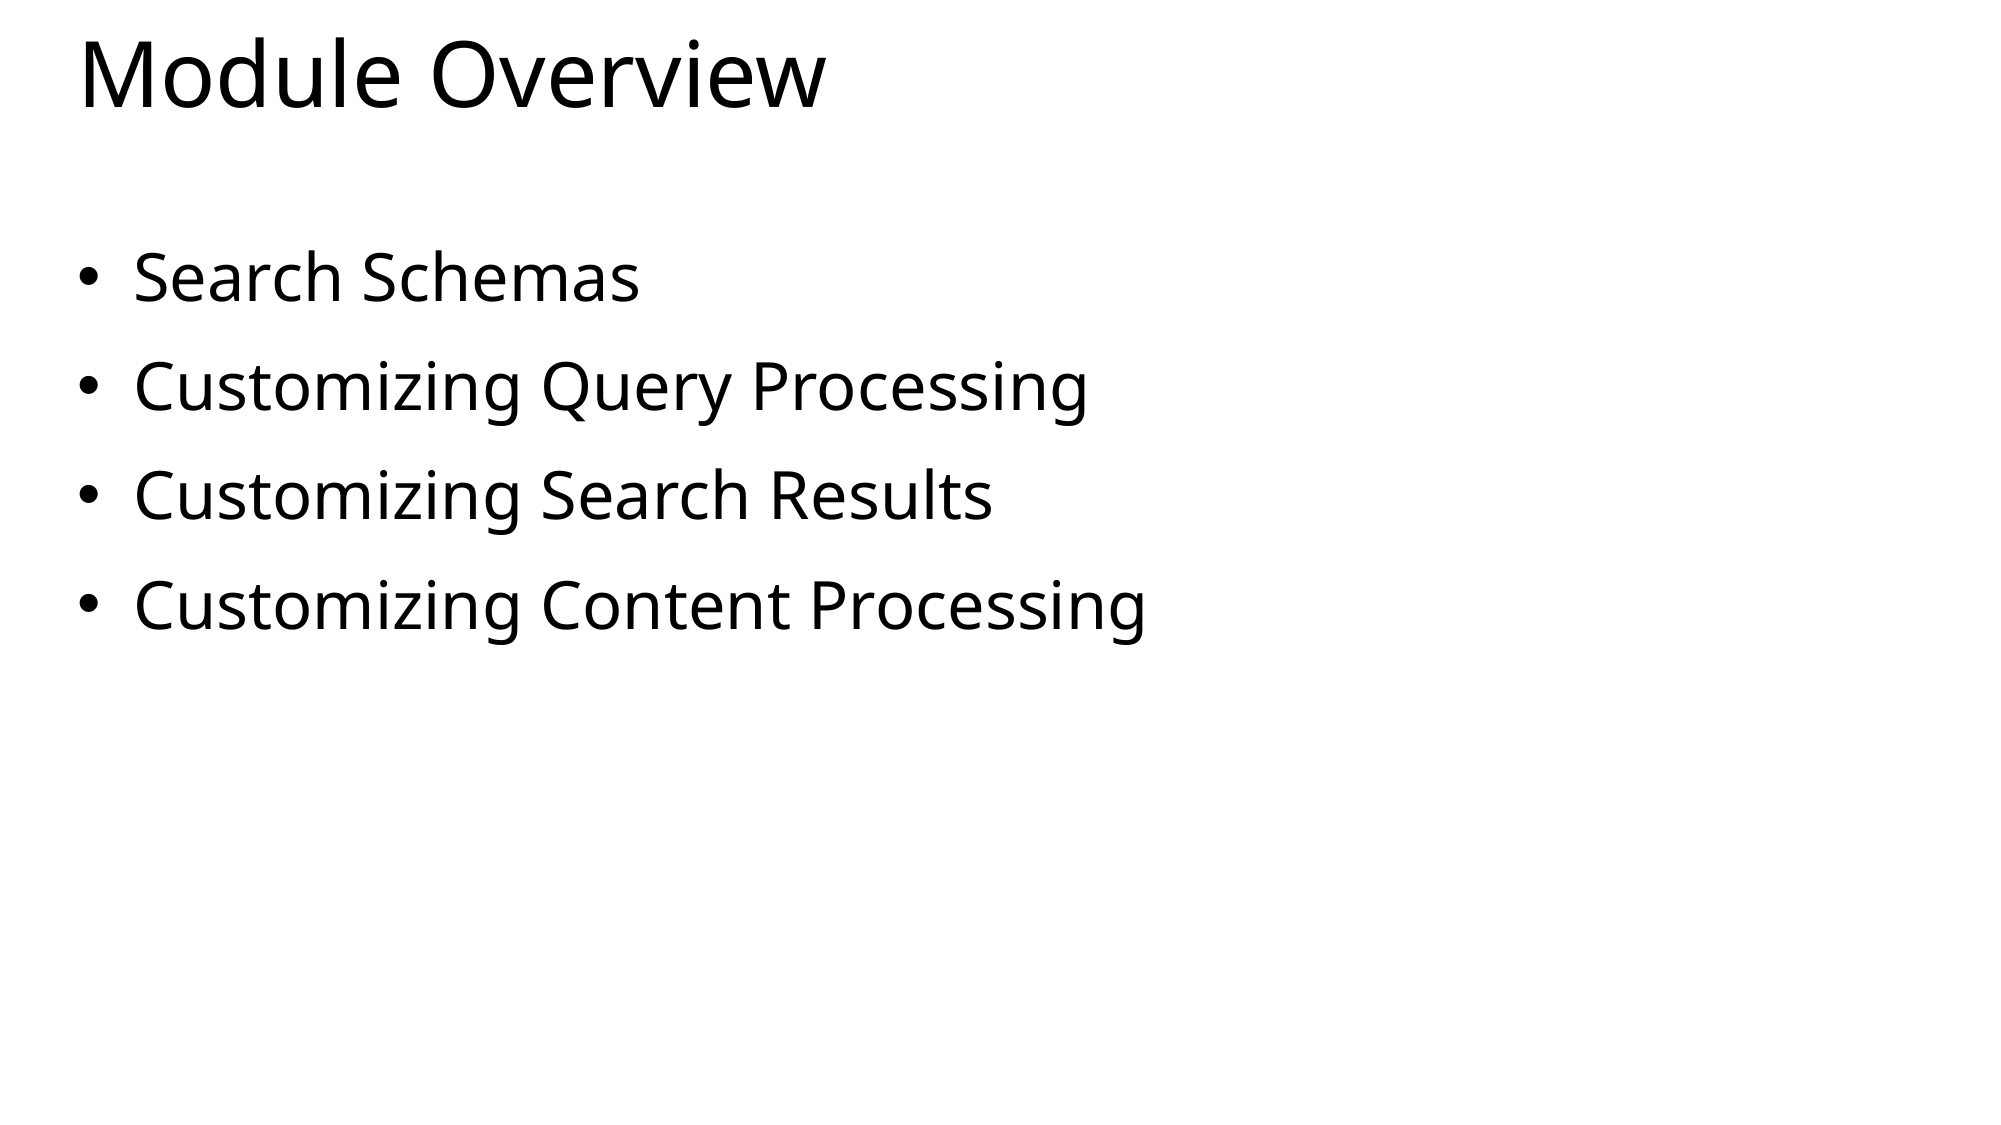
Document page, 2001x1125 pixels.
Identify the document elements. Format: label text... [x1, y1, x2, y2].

title Module Overview [62, 29, 1953, 205]
list Search Schemas Customizing Query Processing Customizing Search Results Customizing Content Processing [62, 227, 1953, 1096]
